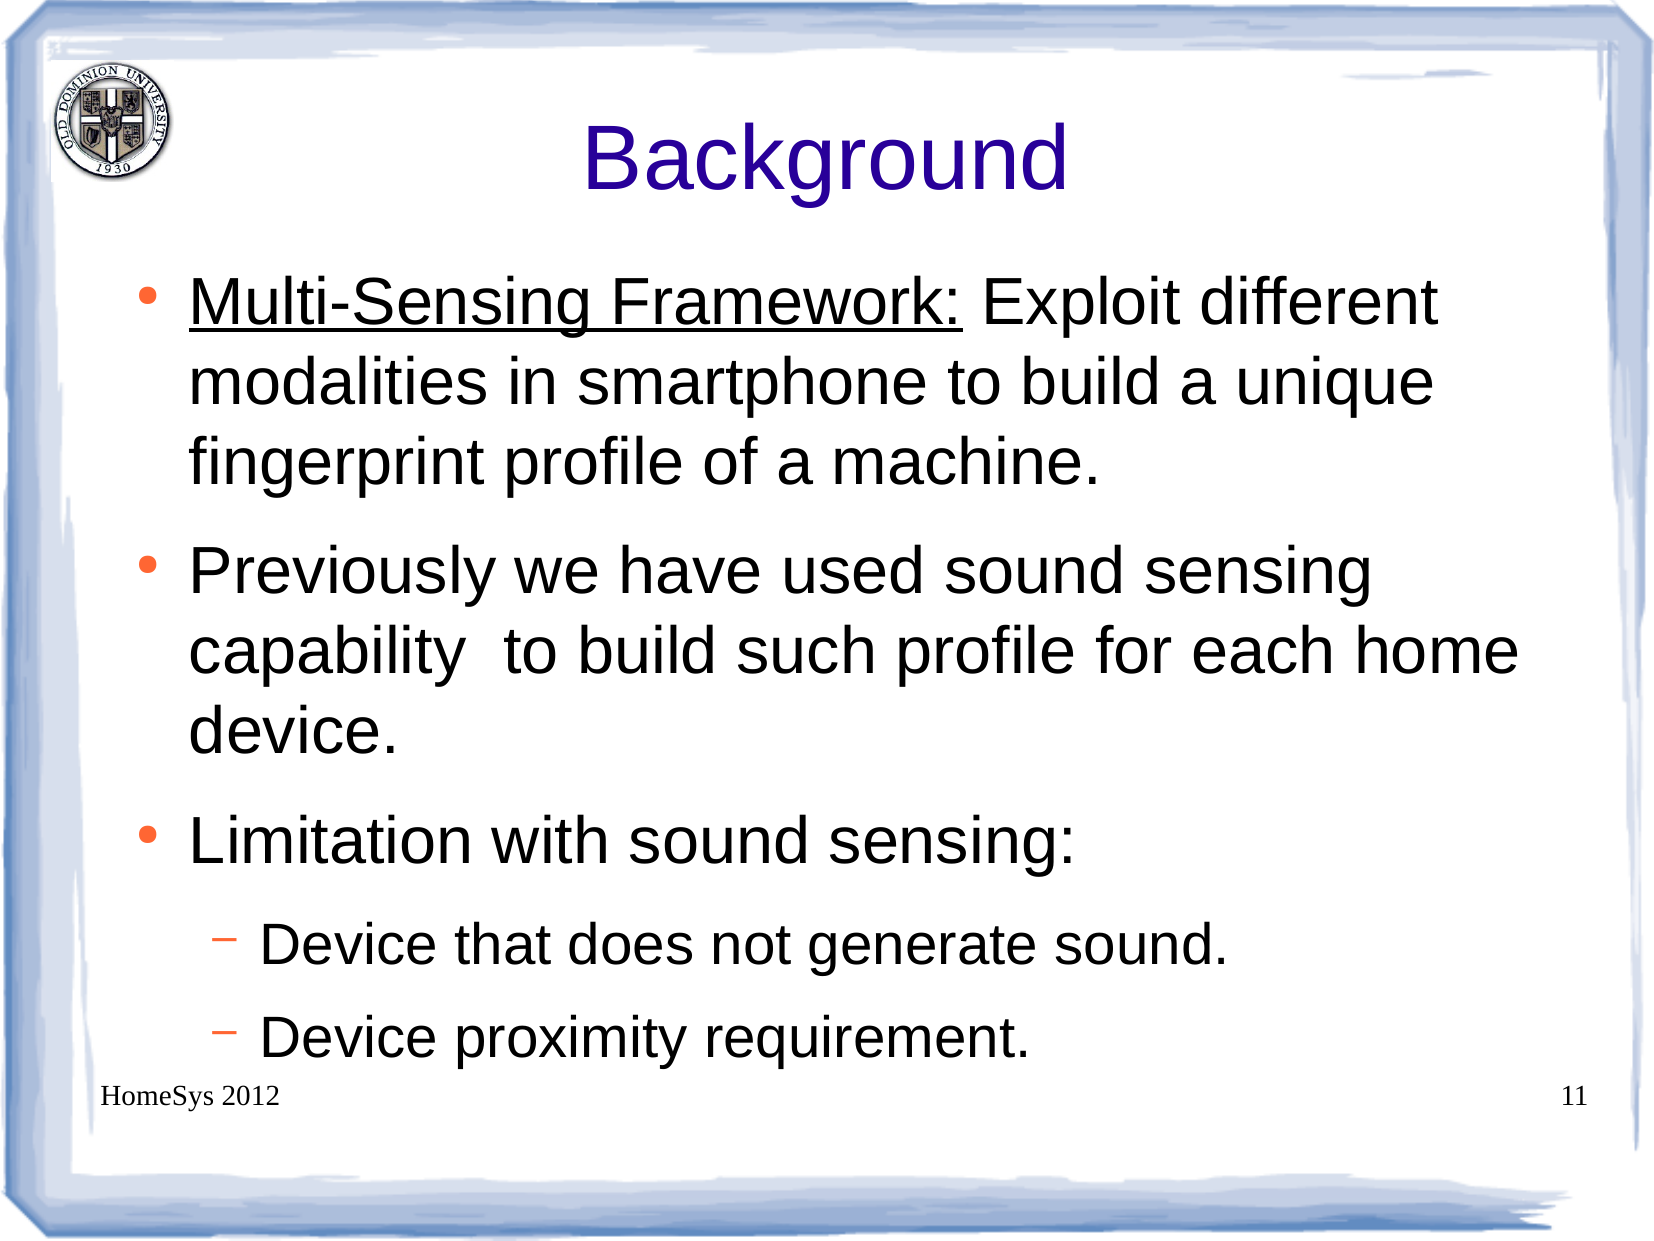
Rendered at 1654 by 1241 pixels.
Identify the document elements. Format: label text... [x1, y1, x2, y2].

slide_number 11 [1203, 1076, 1589, 1163]
list Multi-Sensing Framework: Exploit different modalities in smartphone to build a unique fingerprint profile of a machine. Previously we have used sound sensing capability to build such profile for each home device. Limitation with sound sensing: Device that does not generate sound. Device proximity requirement. [118, 257, 1571, 1022]
picture [0, 0, 1654, 1241]
title Background [82, 56, 1571, 250]
slide_number HomeSys 2012 [100, 1076, 486, 1163]
